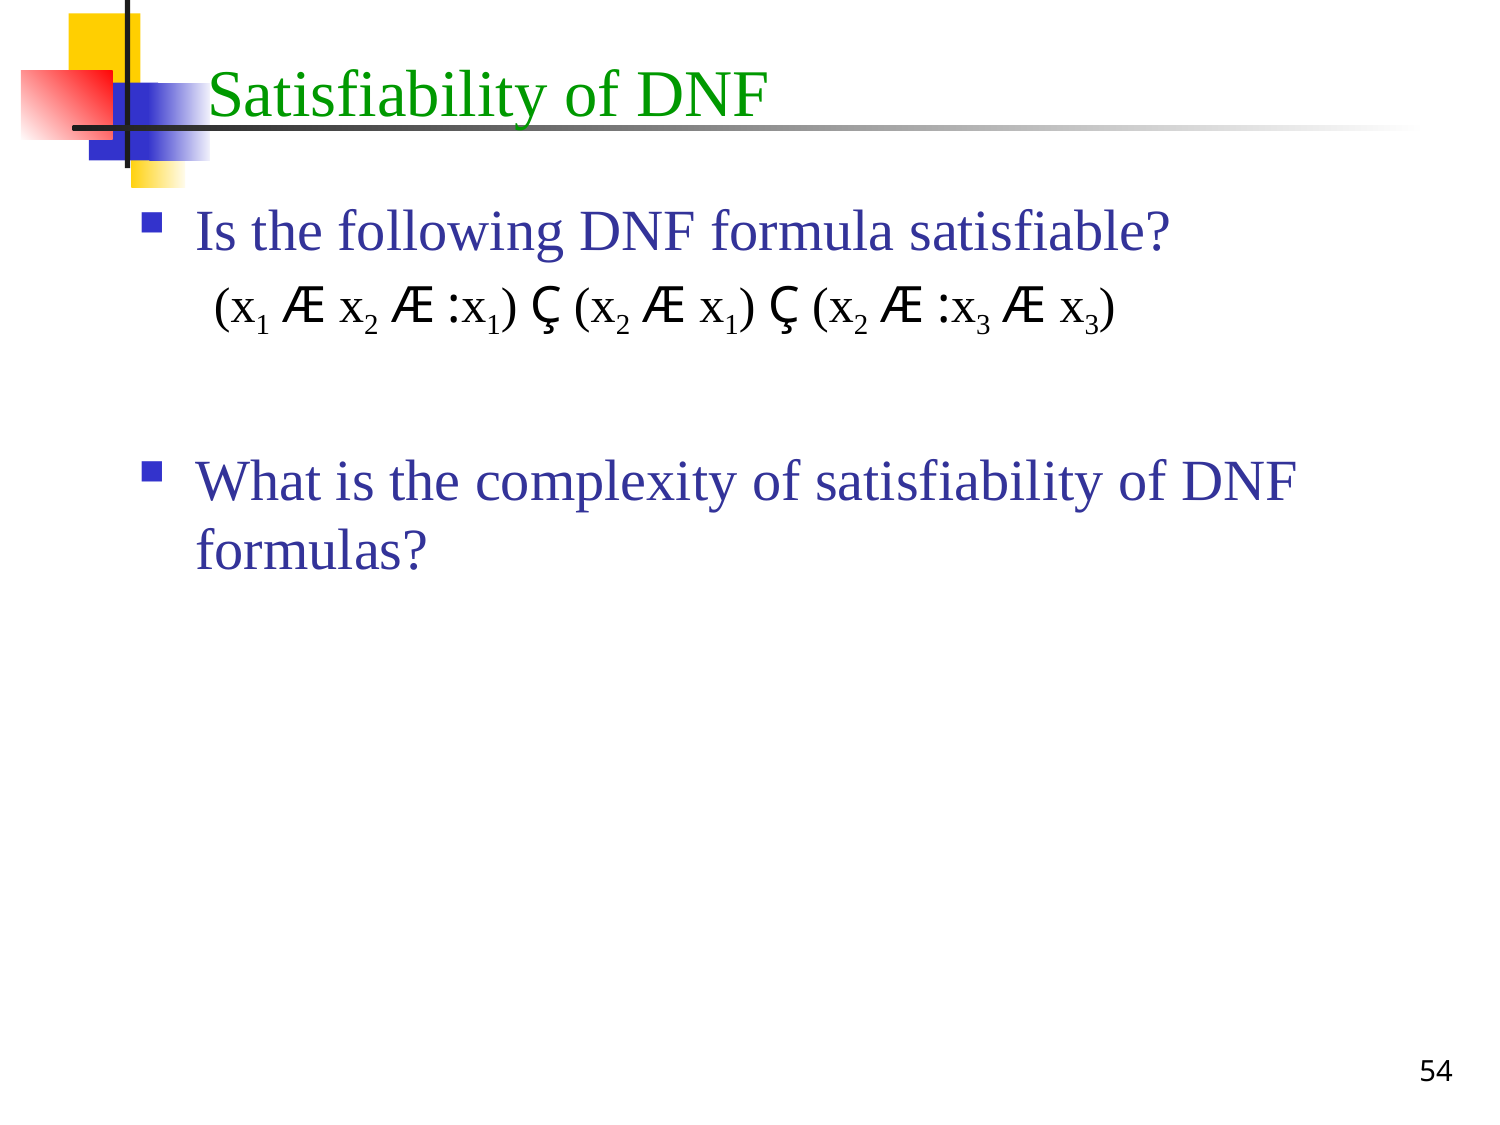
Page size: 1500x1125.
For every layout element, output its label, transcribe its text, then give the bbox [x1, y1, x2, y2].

list Is the following DNF formula satisfiable? (x1 Æ x2 Æ :x1) Ç (x2 Æ x1) Ç (x2 Æ :x3 Æ x3) What is the complexity of satisfiability of DNF formulas? [123, 184, 1469, 1000]
title Satisfiability of DNF [192, 0, 1471, 138]
slide_number 54 [1155, 1024, 1468, 1100]
